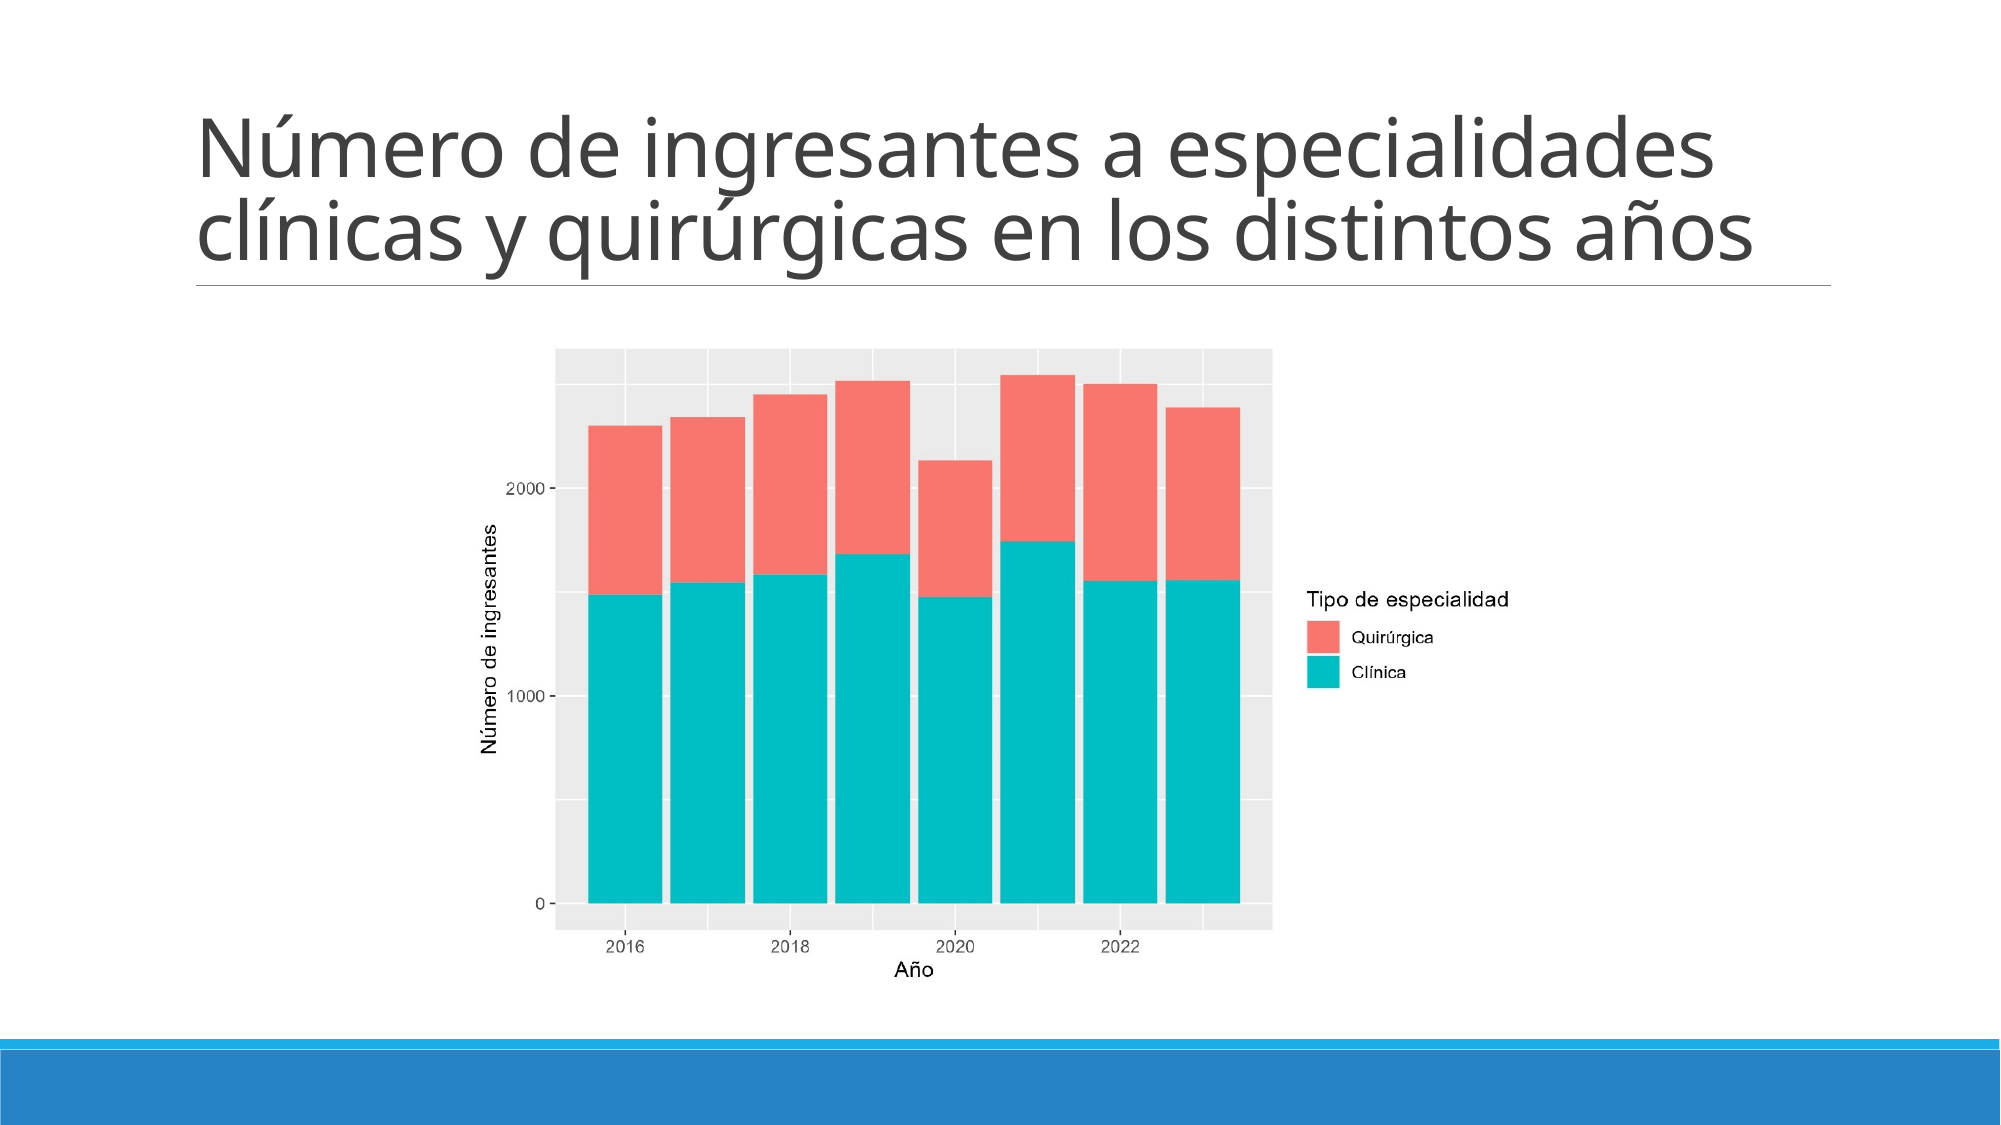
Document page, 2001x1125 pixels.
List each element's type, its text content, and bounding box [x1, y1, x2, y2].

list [469, 336, 1531, 993]
title Número de ingresantes a especialidades clínicas y quirúrgicas en los distintos años [180, 47, 1830, 285]
